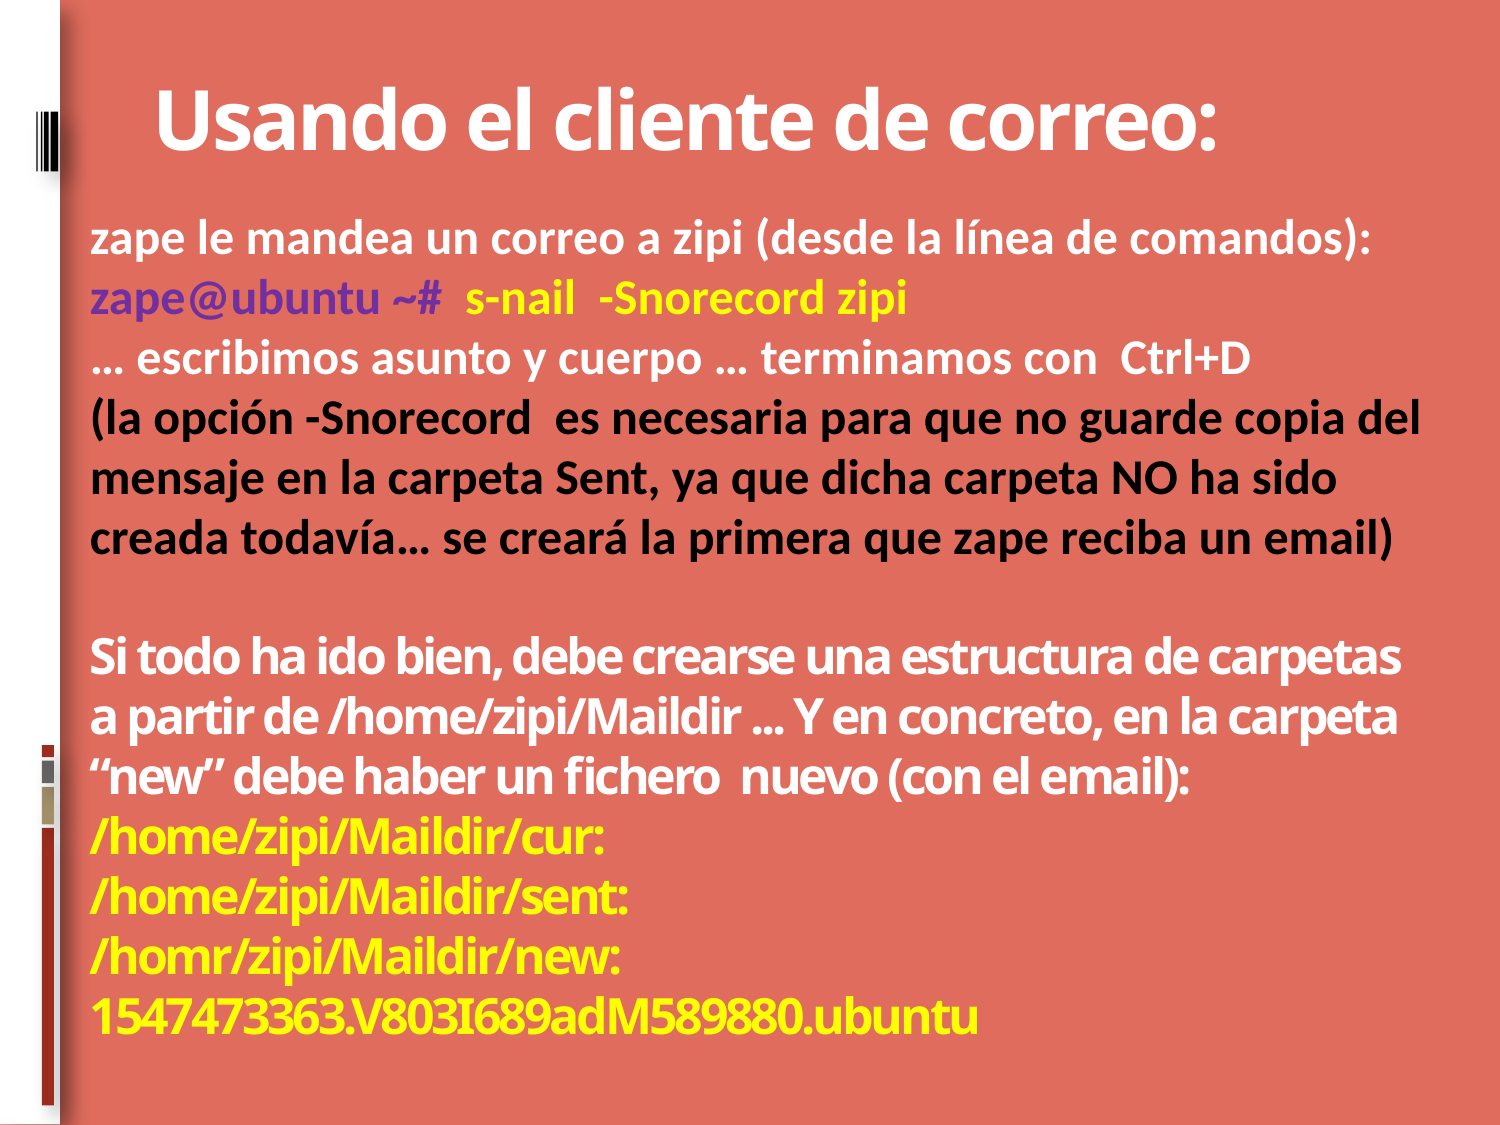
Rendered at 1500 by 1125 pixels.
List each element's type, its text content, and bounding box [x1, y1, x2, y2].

text_box zape le mandea un correo a zipi (desde la línea de comandos): zape@ubuntu ~# s-nail -Snorecord zipi … escribimos asunto y cuerpo … terminamos con Ctrl+D (la opción -Snorecord es necesaria para que no guarde copia del mensaje en la carpeta Sent, ya que dicha carpeta NO ha sido creada todavía… se creará la primera que zape reciba un email) Si todo ha ido bien, debe crearse una estructura de carpetas a partir de /home/zipi/Maildir ... Y en concreto, en la carpeta “new” debe haber un fichero nuevo (con el email): /home/zipi/Maildir/cur: /home/zipi/Maildir/sent: /homr/zipi/Maildir/new: 1547473363.V803I689adM589880.ubuntu [74, 137, 1500, 963]
title Usando el cliente de correo: [137, 0, 1413, 137]
